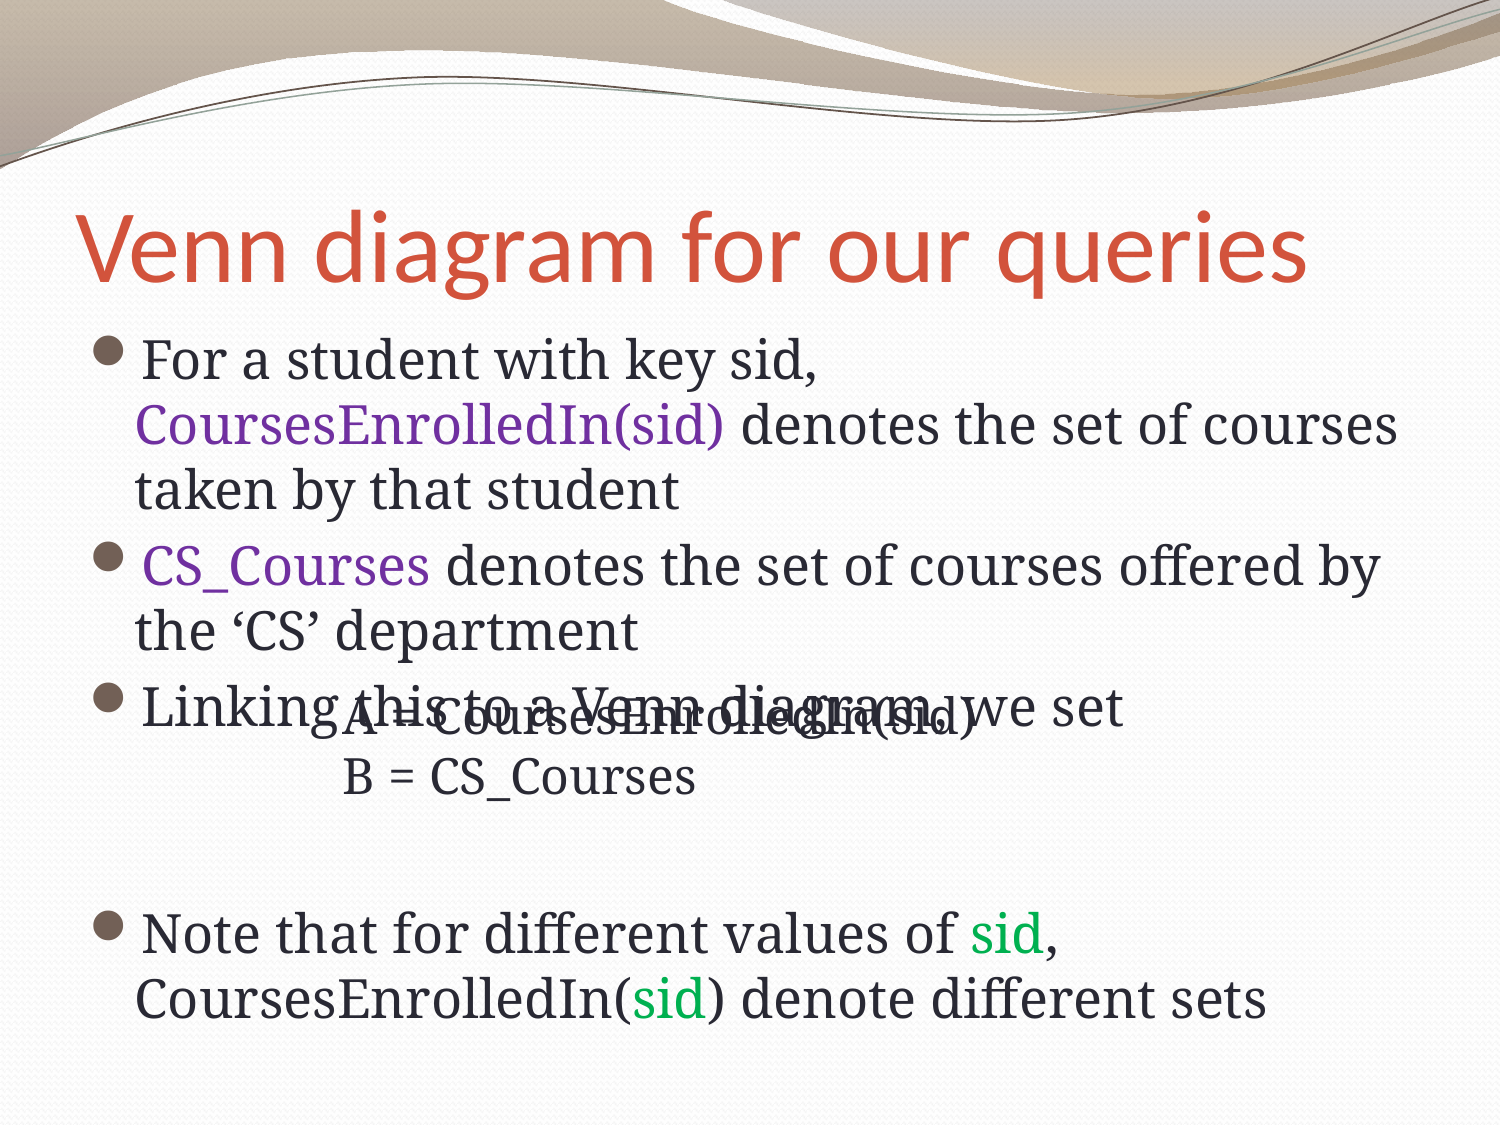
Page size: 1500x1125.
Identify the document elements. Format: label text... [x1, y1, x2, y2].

list For a student with key sid, CoursesEnrolledIn(sid) denotes the set of courses taken by that student CS_Courses denotes the set of courses offered by the ‘CS’ department Linking this to a Venn diagram, we set Note that for different values of sid, CoursesEnrolledIn(sid) denote different sets [75, 317, 1425, 1038]
title Venn diagram for our queries [75, 115, 1425, 303]
text_box A = CoursesEnrolledIn(sid) B = CS_Courses [327, 677, 992, 813]
